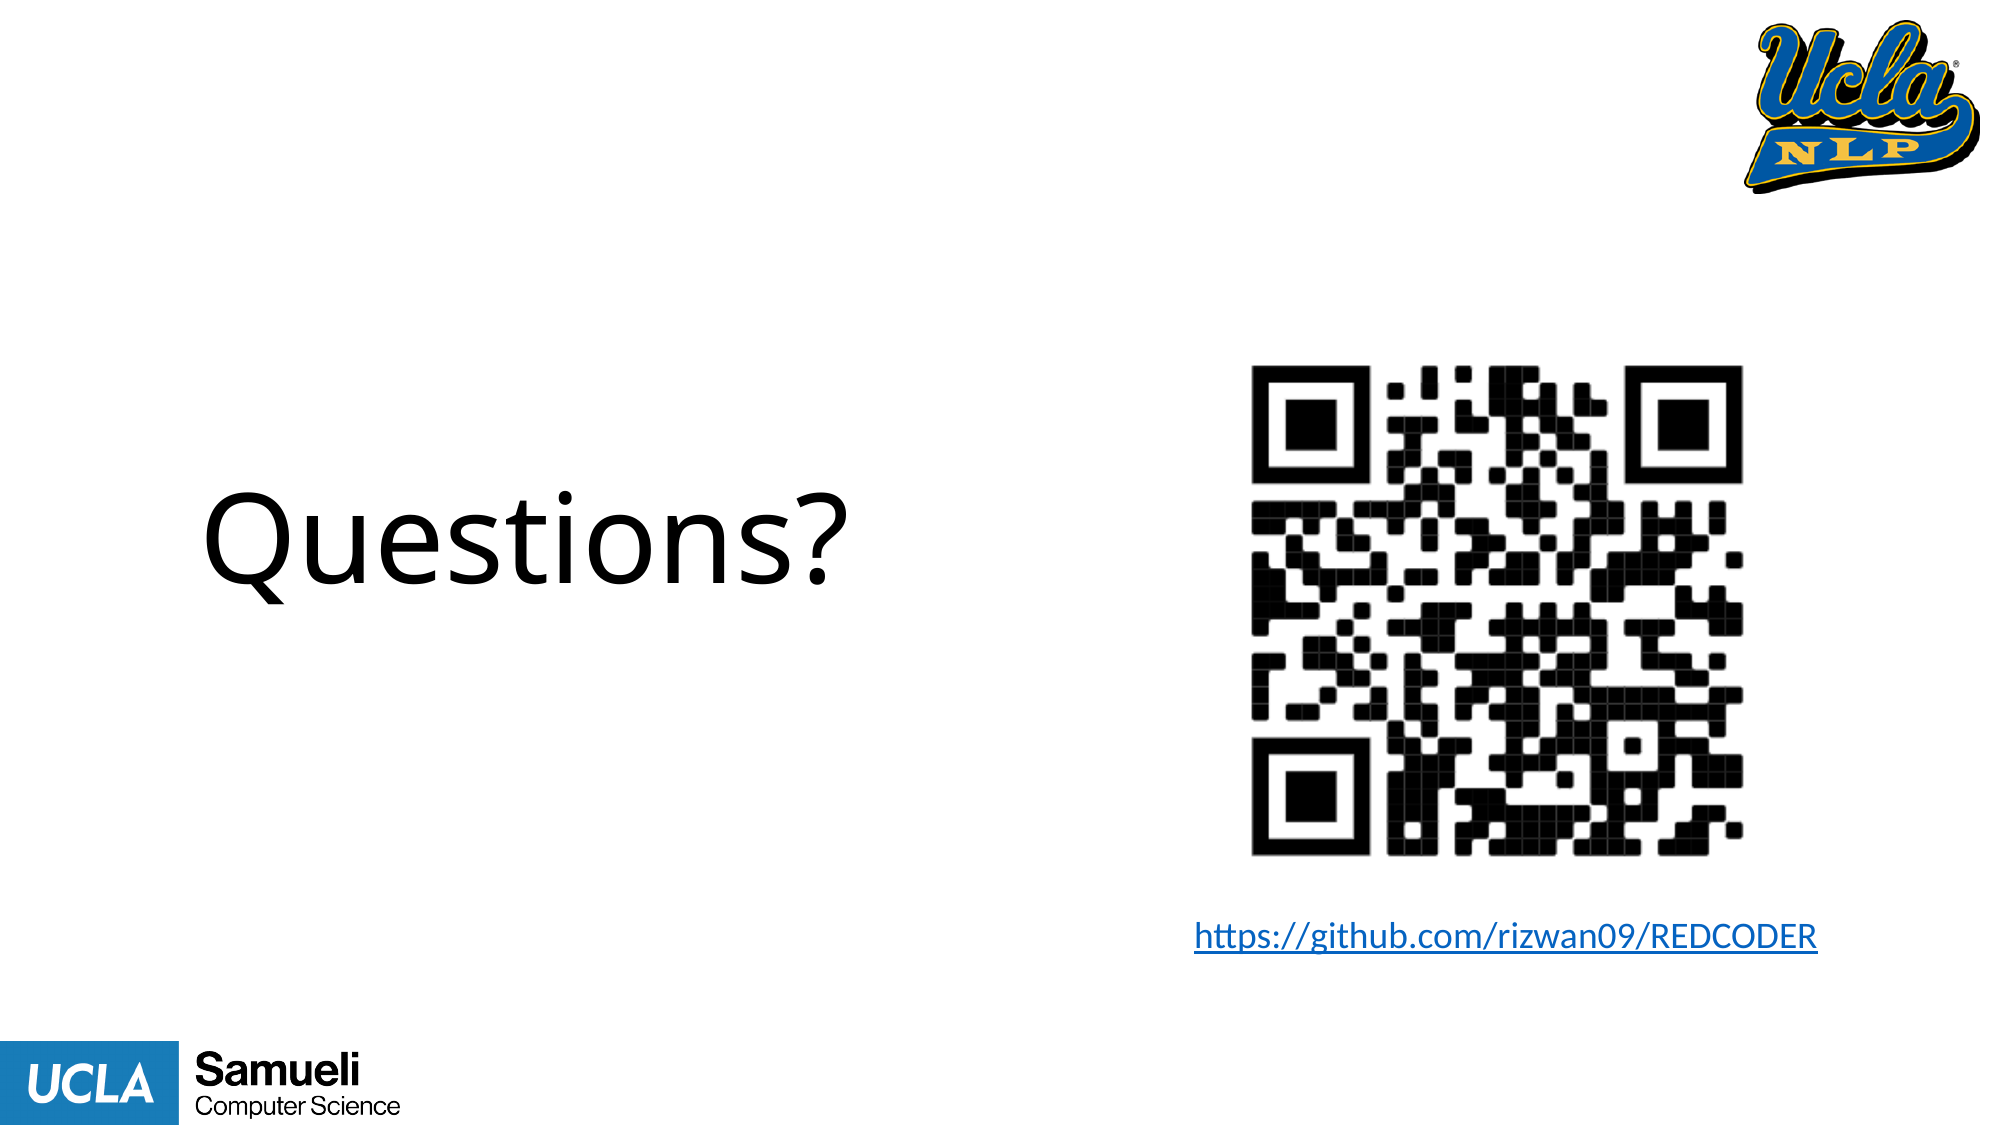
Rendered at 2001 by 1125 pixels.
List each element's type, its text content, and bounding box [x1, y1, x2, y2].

picture [0, 1041, 400, 1125]
title Questions? [179, 139, 1039, 631]
picture [1235, 349, 1764, 878]
picture [1744, 19, 1980, 194]
text_box https://github.com/rizwan09/REDCODER [1179, 903, 1865, 964]
